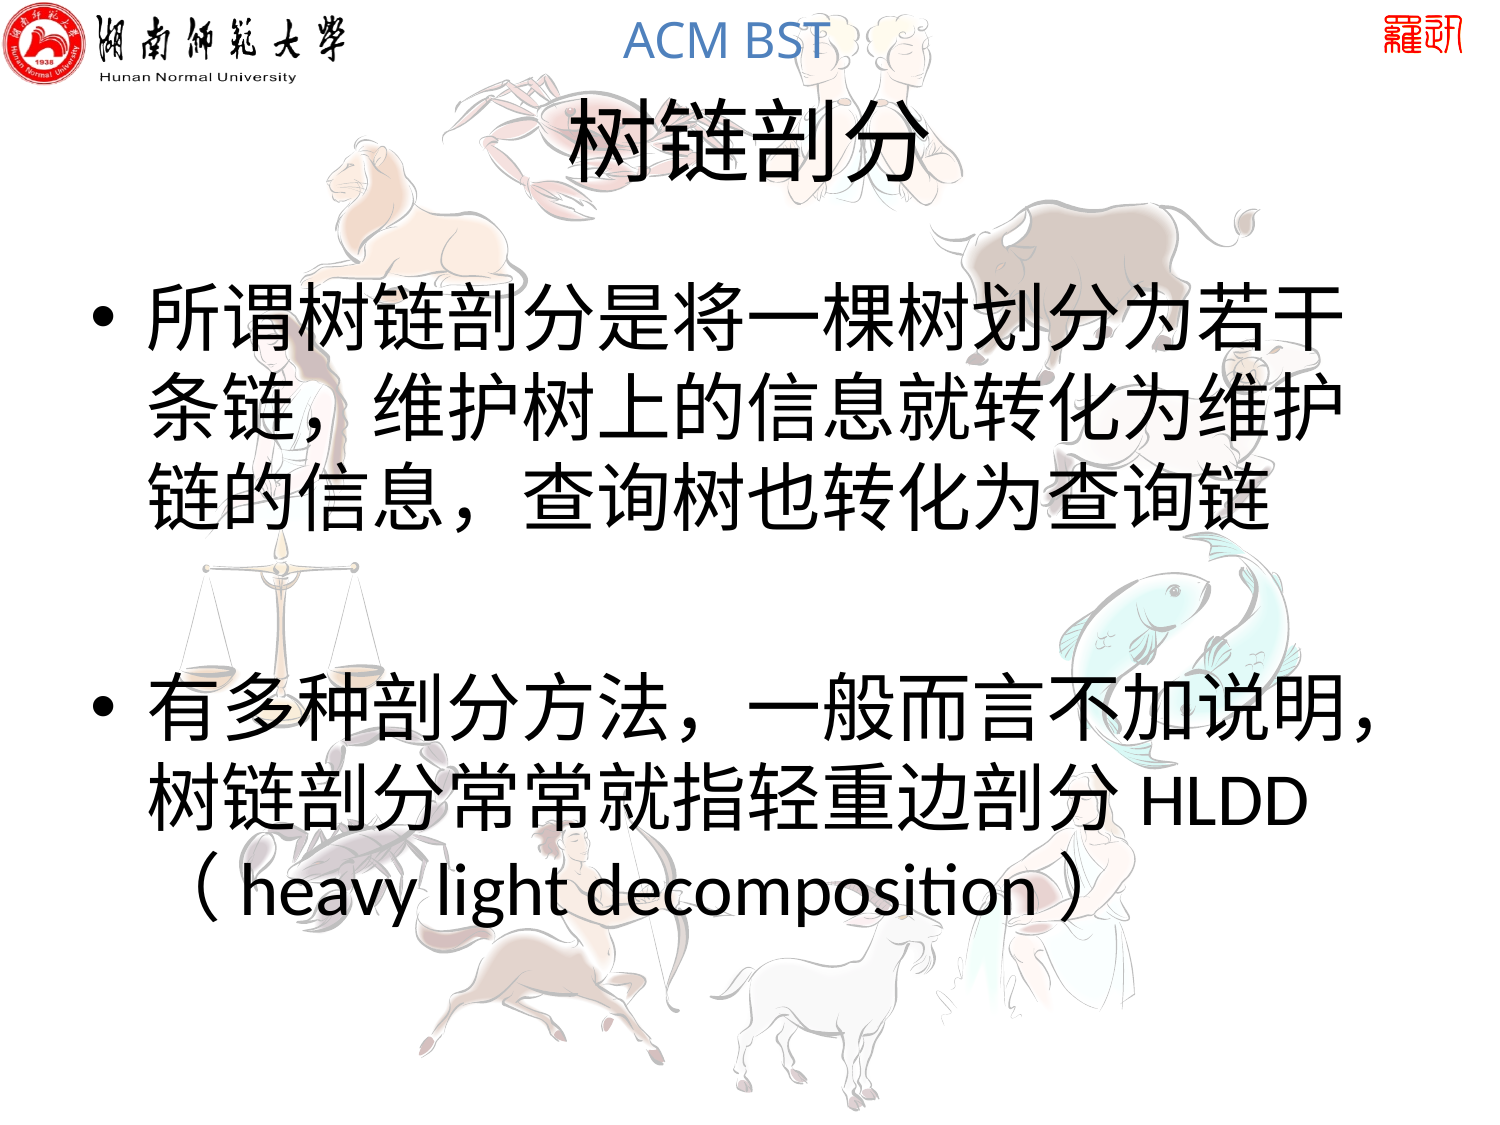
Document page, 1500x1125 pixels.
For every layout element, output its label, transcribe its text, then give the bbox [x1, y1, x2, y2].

title 树链剖分 [75, 45, 1425, 233]
picture [1343, 0, 1500, 69]
list 所谓树链剖分是将一棵树划分为若干条链，维护树上的信息就转化为维护链的信息，查询树也转化为查询链 有多种剖分方法，一般而言不加说明，树链剖分常常就指轻重边剖分HLDD（heavy light decomposition） [75, 262, 1425, 1005]
picture [0, 0, 348, 86]
